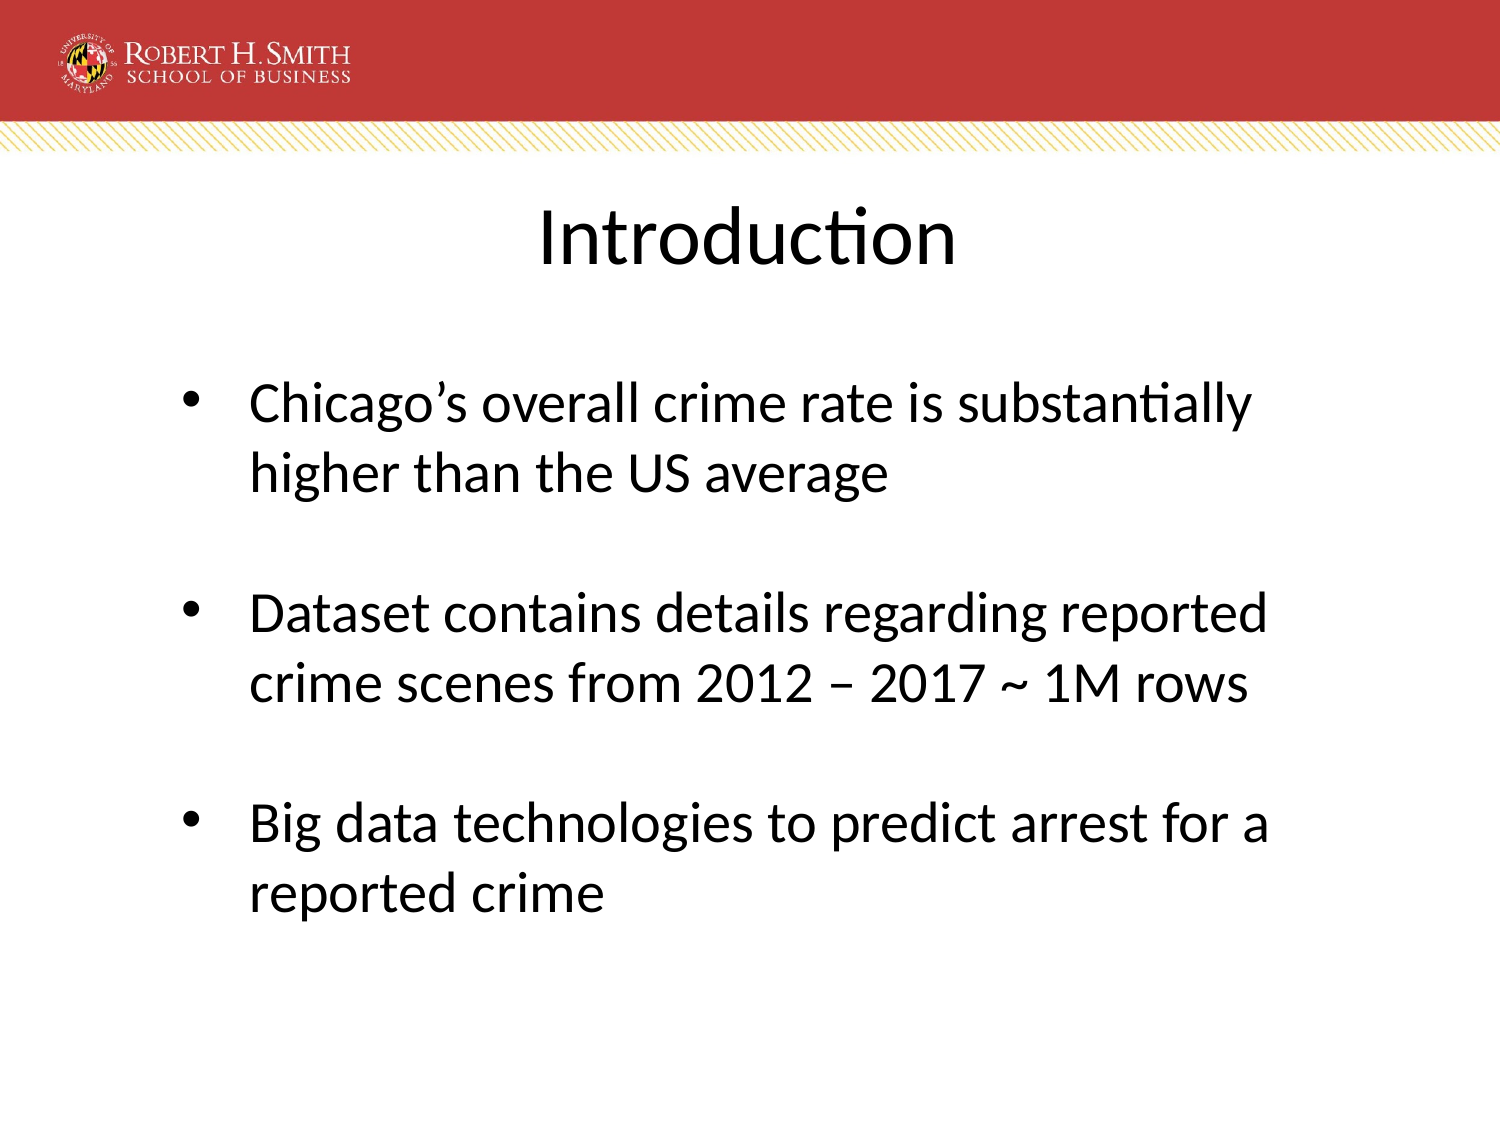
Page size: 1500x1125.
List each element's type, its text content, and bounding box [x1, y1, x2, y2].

subtitle Chicago’s overall crime rate is substantially higher than the US average Dataset contains details regarding reported crime scenes from 2012 – 2017 ~ 1M rows Big data technologies to predict arrest for a reported crime [159, 278, 1344, 1006]
picture [0, 0, 1500, 164]
title Introduction [110, 169, 1386, 293]
